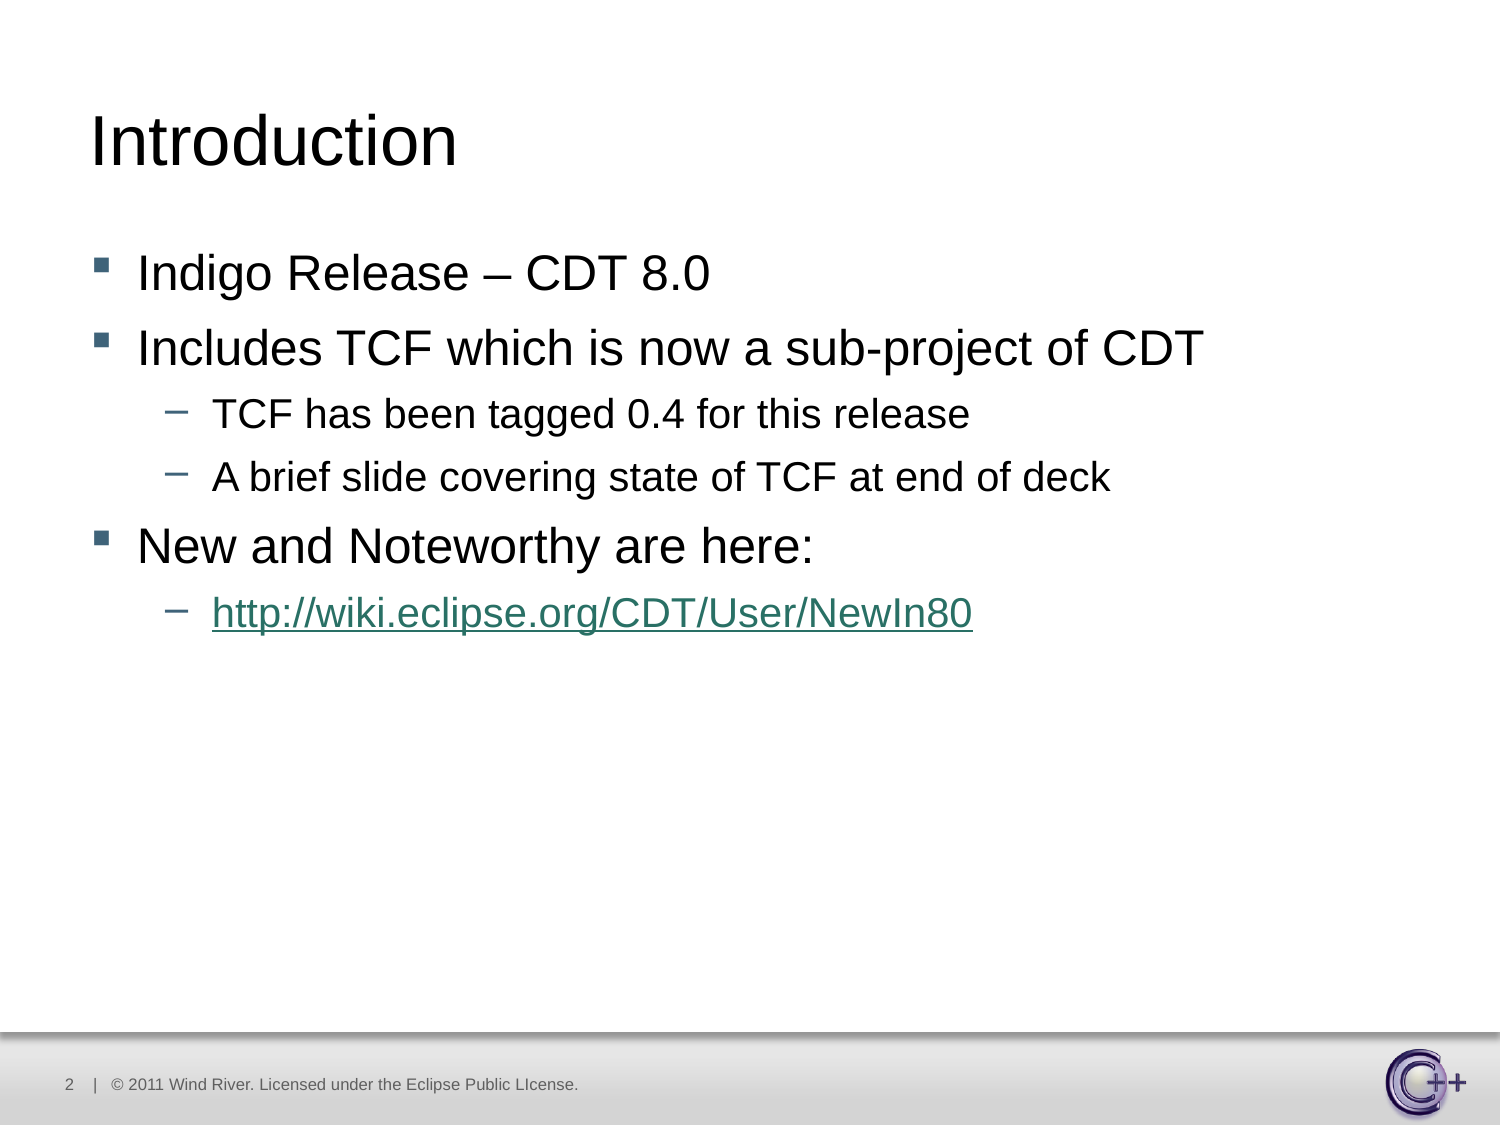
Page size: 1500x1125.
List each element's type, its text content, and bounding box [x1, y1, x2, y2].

slide_number 2 [12, 1066, 90, 1102]
picture [0, 1032, 1500, 1125]
title Introduction [74, 92, 1425, 189]
footer | © 2011 Wind River. Licensed under the Eclipse Public LIcense. [90, 1066, 626, 1102]
list Indigo Release – CDT 8.0 Includes TCF which is now a sub-project of CDT TCF has been tagged 0.4 for this release A brief slide covering state of TCF at end of deck New and Noteworthy are here: http://wiki.eclipse.org/CDT/User/NewIn80 [75, 237, 1425, 665]
